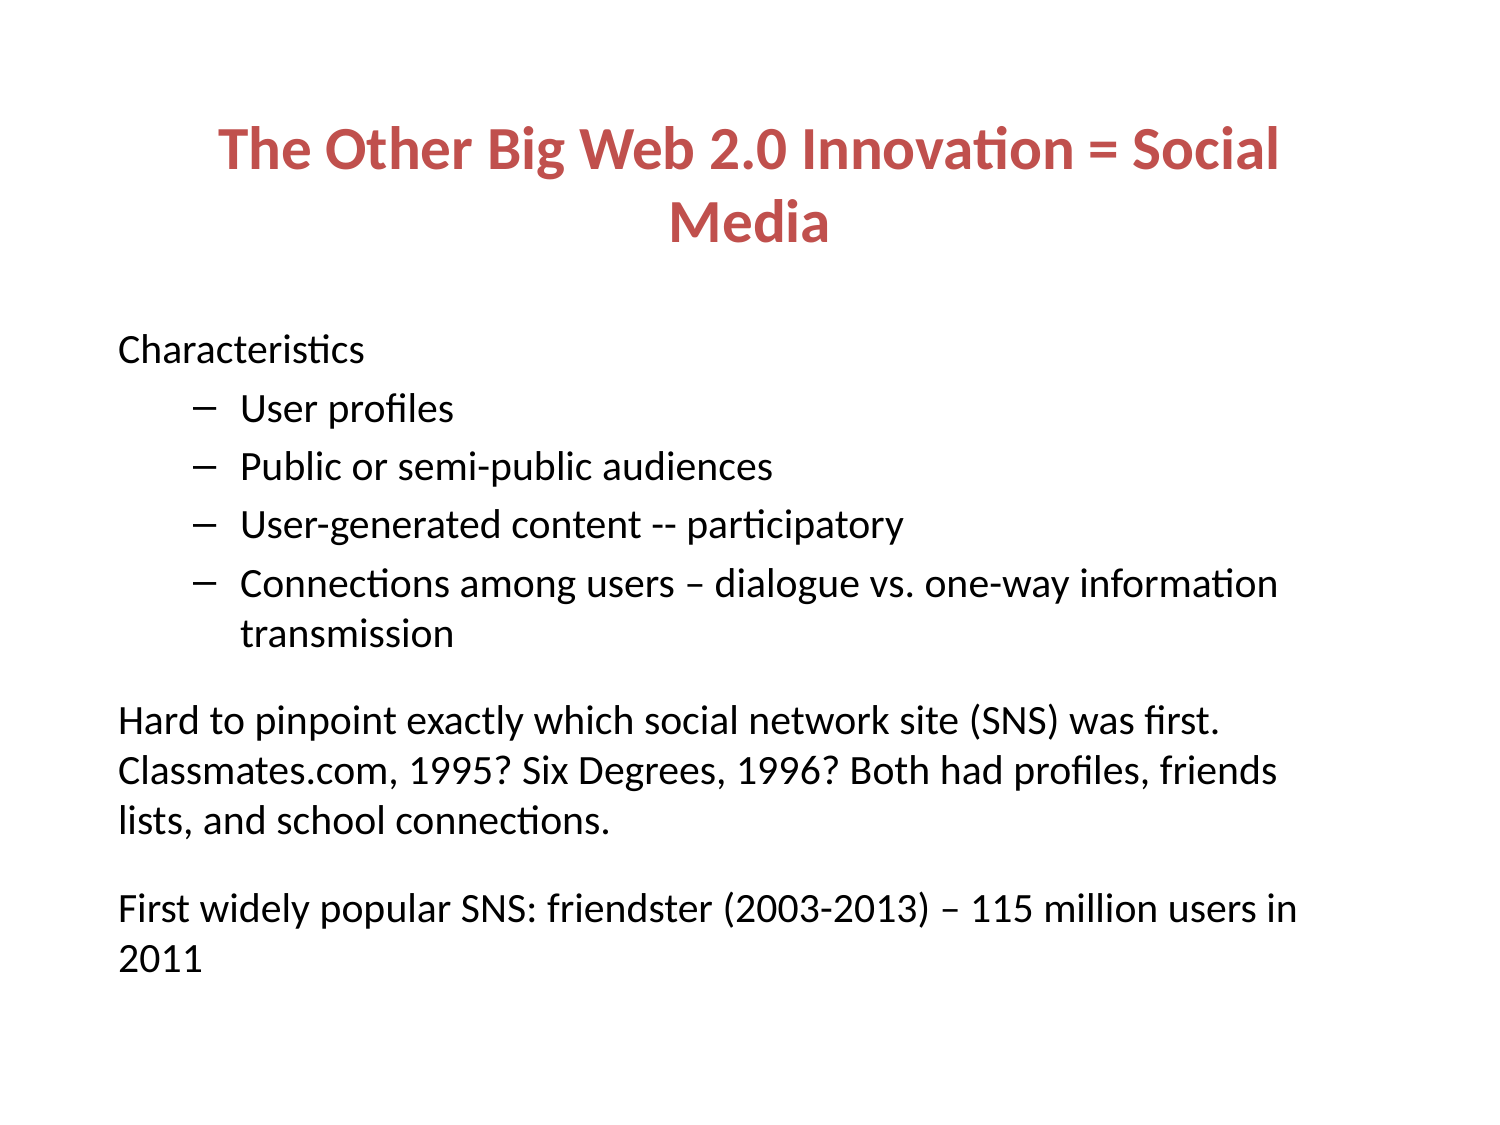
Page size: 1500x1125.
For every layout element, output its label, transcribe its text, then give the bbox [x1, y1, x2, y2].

list Characteristics User profiles Public or semi-public audiences User-generated content -- participatory Connections among users – dialogue vs. one-way information transmission Hard to pinpoint exactly which social network site (SNS) was first. Classmates.com, 1995? Six Degrees, 1996? Both had profiles, friends lists, and school connections. First widely popular SNS: friendster (2003-2013) – 115 million users in 2011 [103, 314, 1350, 850]
title The Other Big Web 2.0 Innovation = Social Media [120, 99, 1380, 264]
